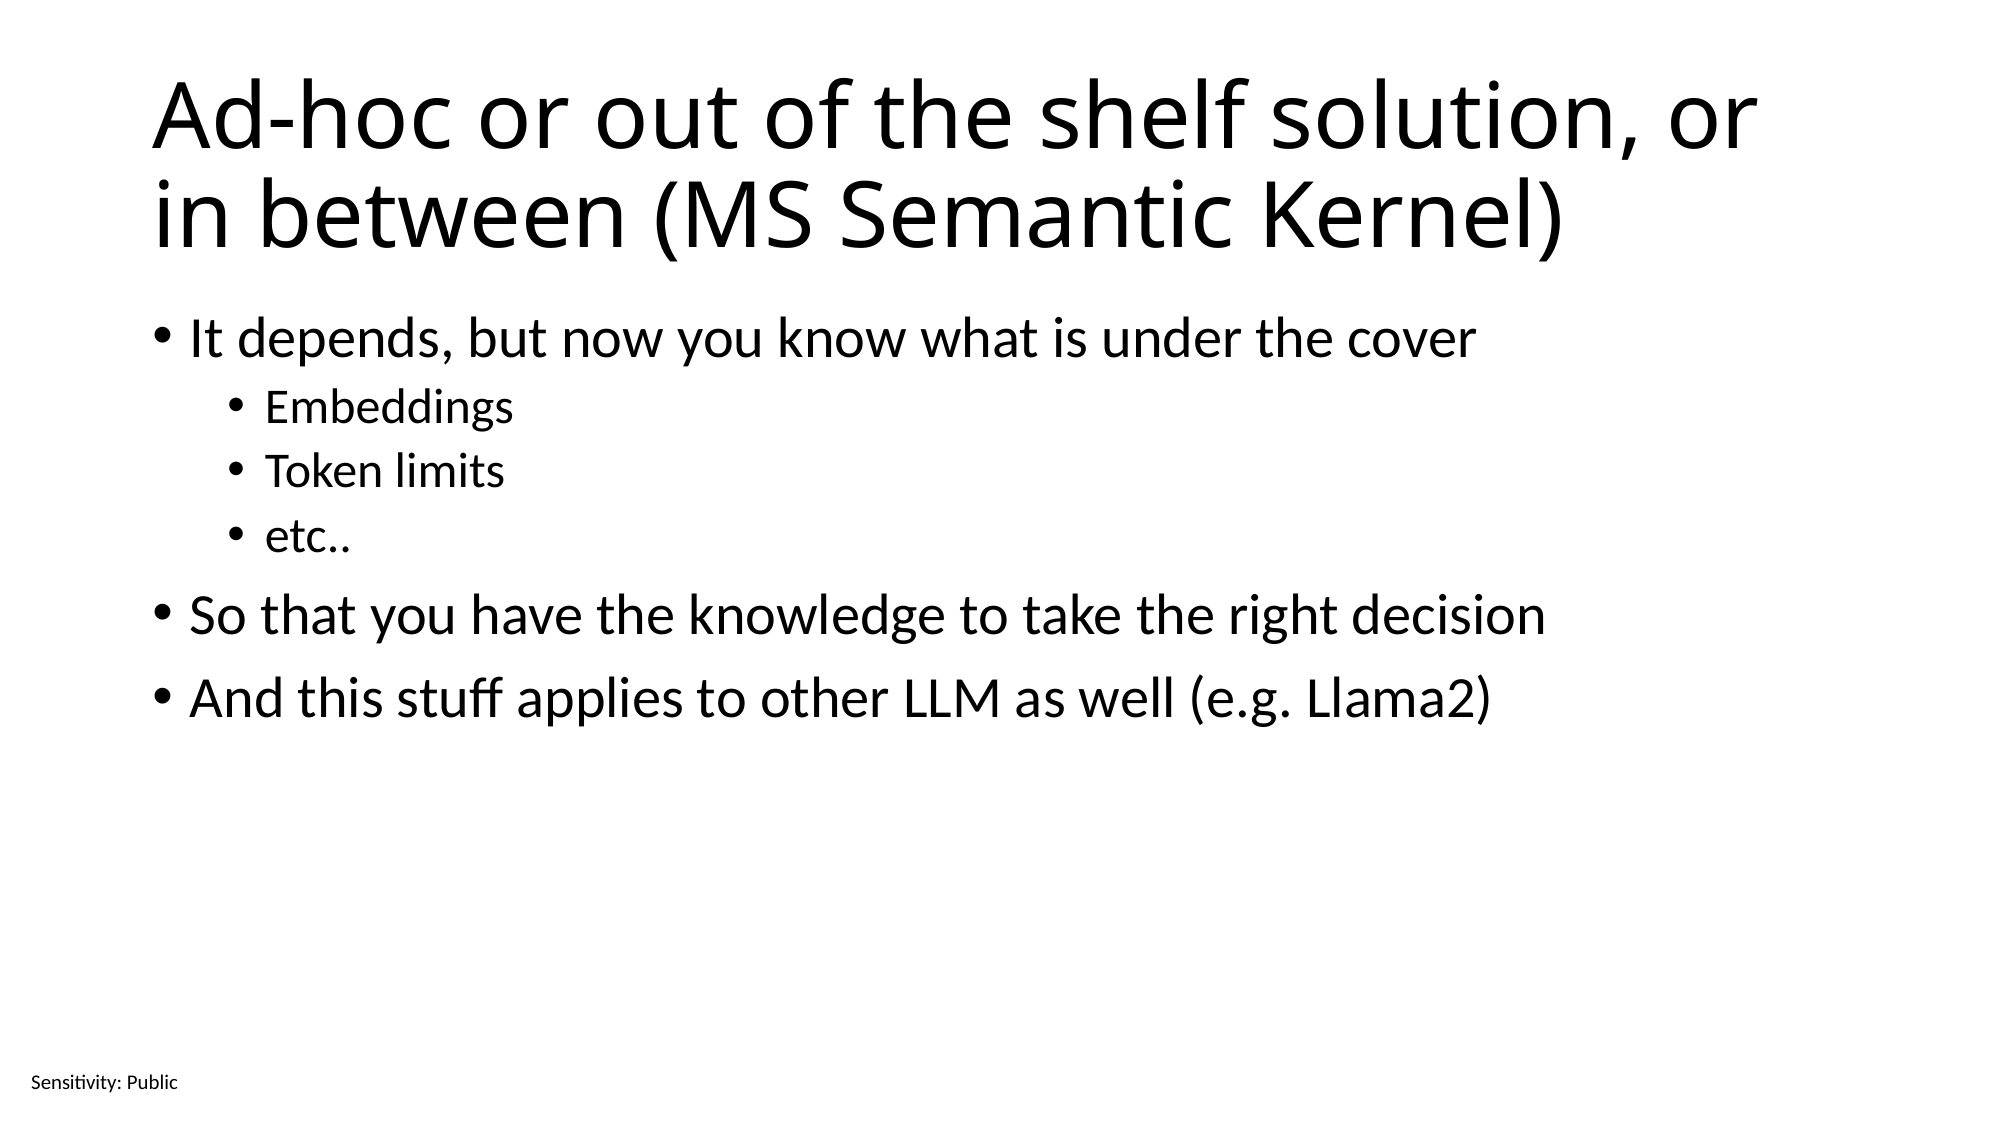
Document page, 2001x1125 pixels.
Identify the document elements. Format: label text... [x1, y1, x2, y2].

title Ad-hoc or out of the shelf solution, or in between (MS Semantic Kernel) [137, 59, 1863, 278]
list It depends, but now you know what is under the cover Embeddings Token limits etc.. So that you have the knowledge to take the right decision And this stuff applies to other LLM as well (e.g. Llama2) [137, 299, 1863, 1014]
